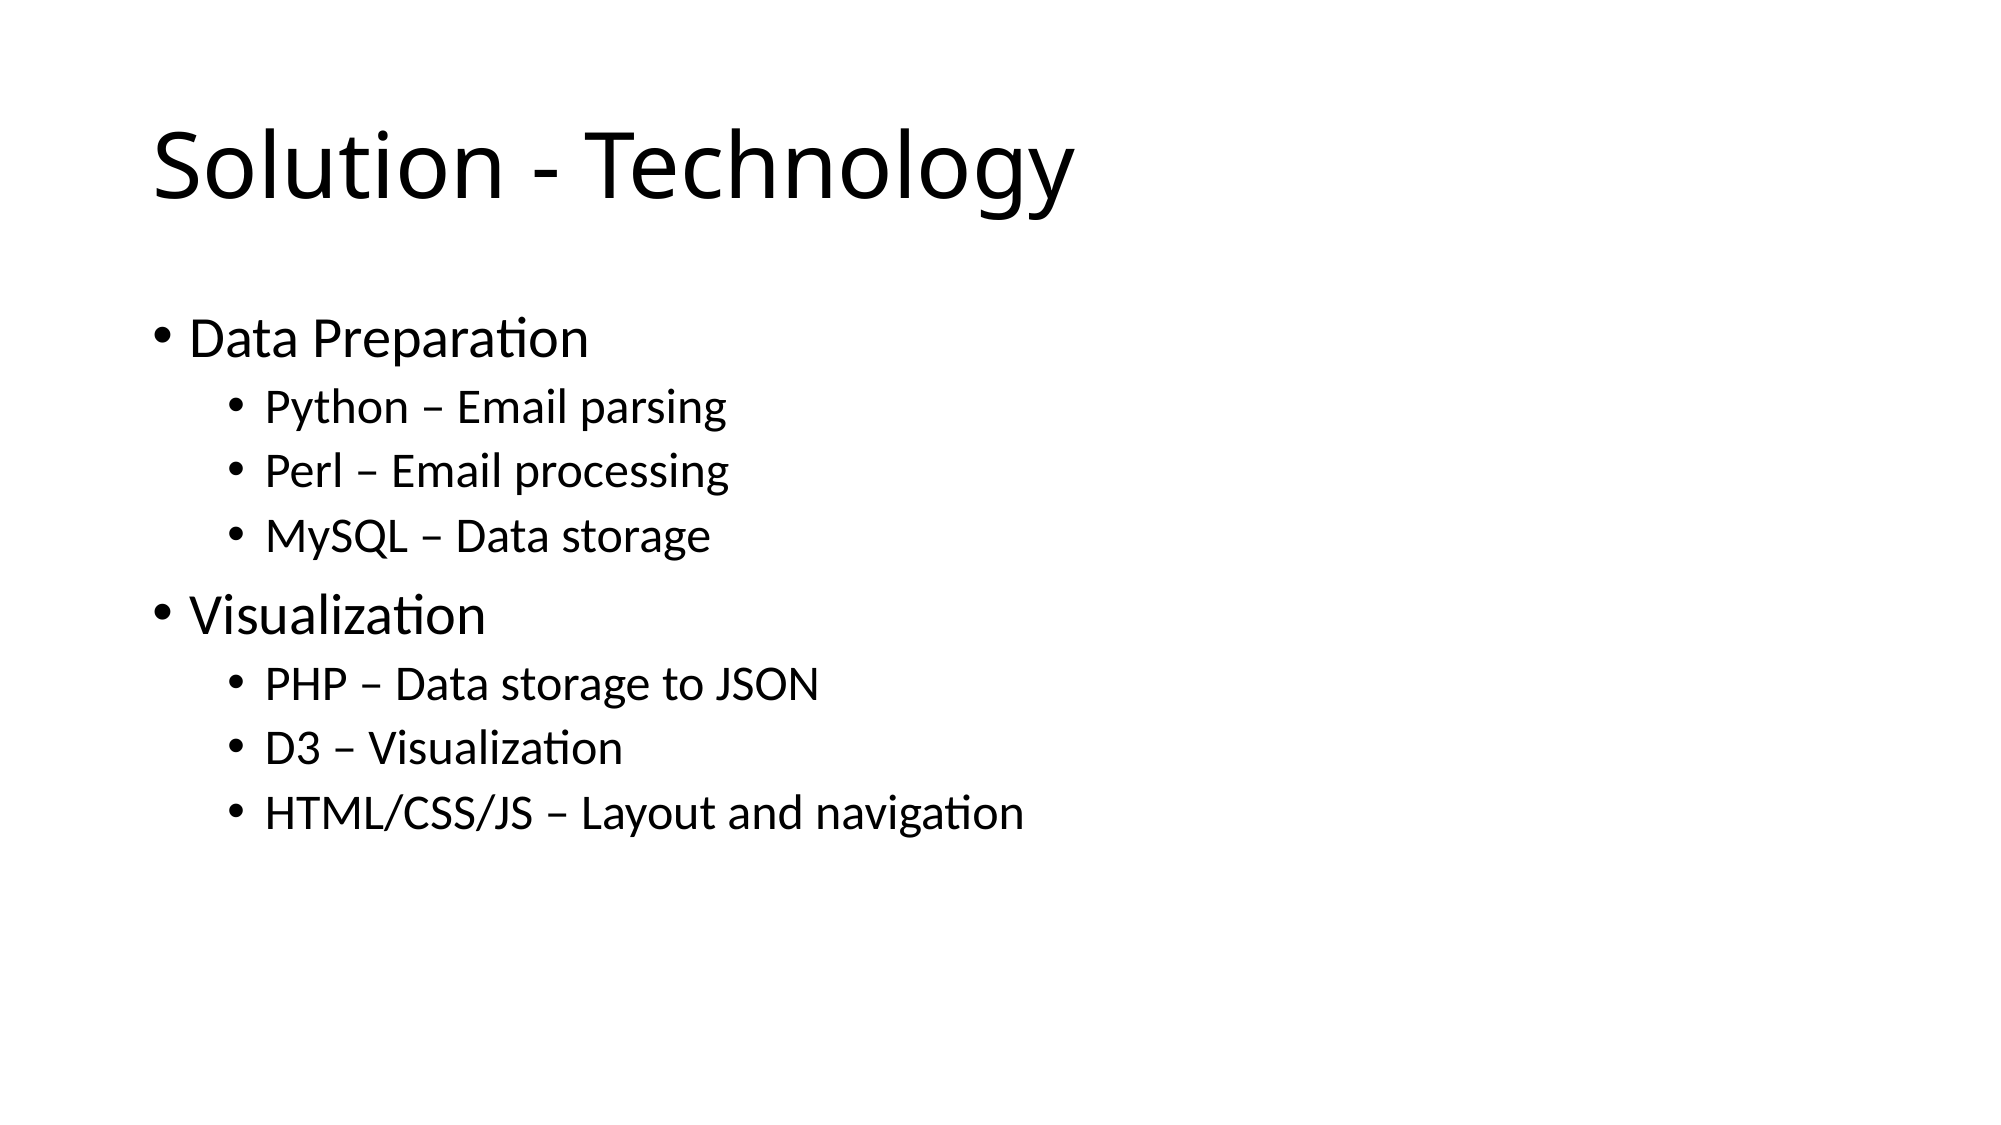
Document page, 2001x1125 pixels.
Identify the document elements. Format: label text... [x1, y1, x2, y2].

list Data Preparation Python – Email parsing Perl – Email processing MySQL – Data storage Visualization PHP – Data storage to JSON D3 – Visualization HTML/CSS/JS – Layout and navigation [137, 299, 1863, 1014]
title Solution - Technology [137, 59, 1863, 278]
